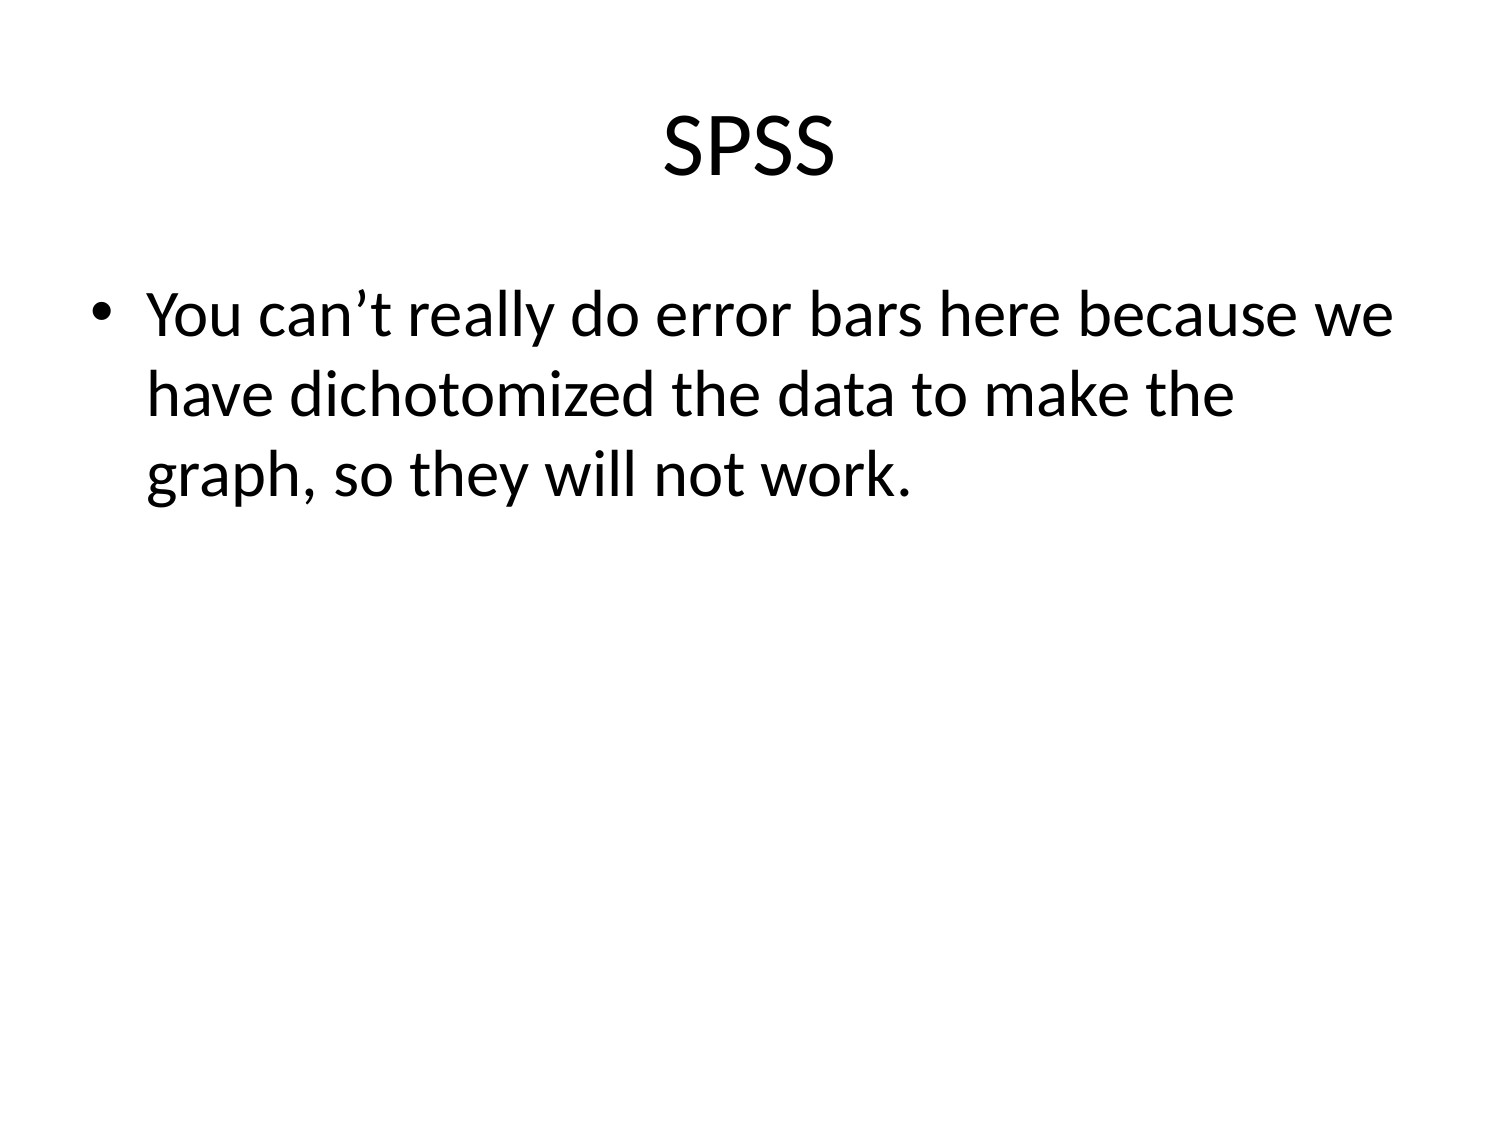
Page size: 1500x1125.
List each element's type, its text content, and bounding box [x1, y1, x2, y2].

list You can’t really do error bars here because we have dichotomized the data to make the graph, so they will not work. [75, 262, 1425, 1005]
title SPSS [75, 45, 1425, 233]
